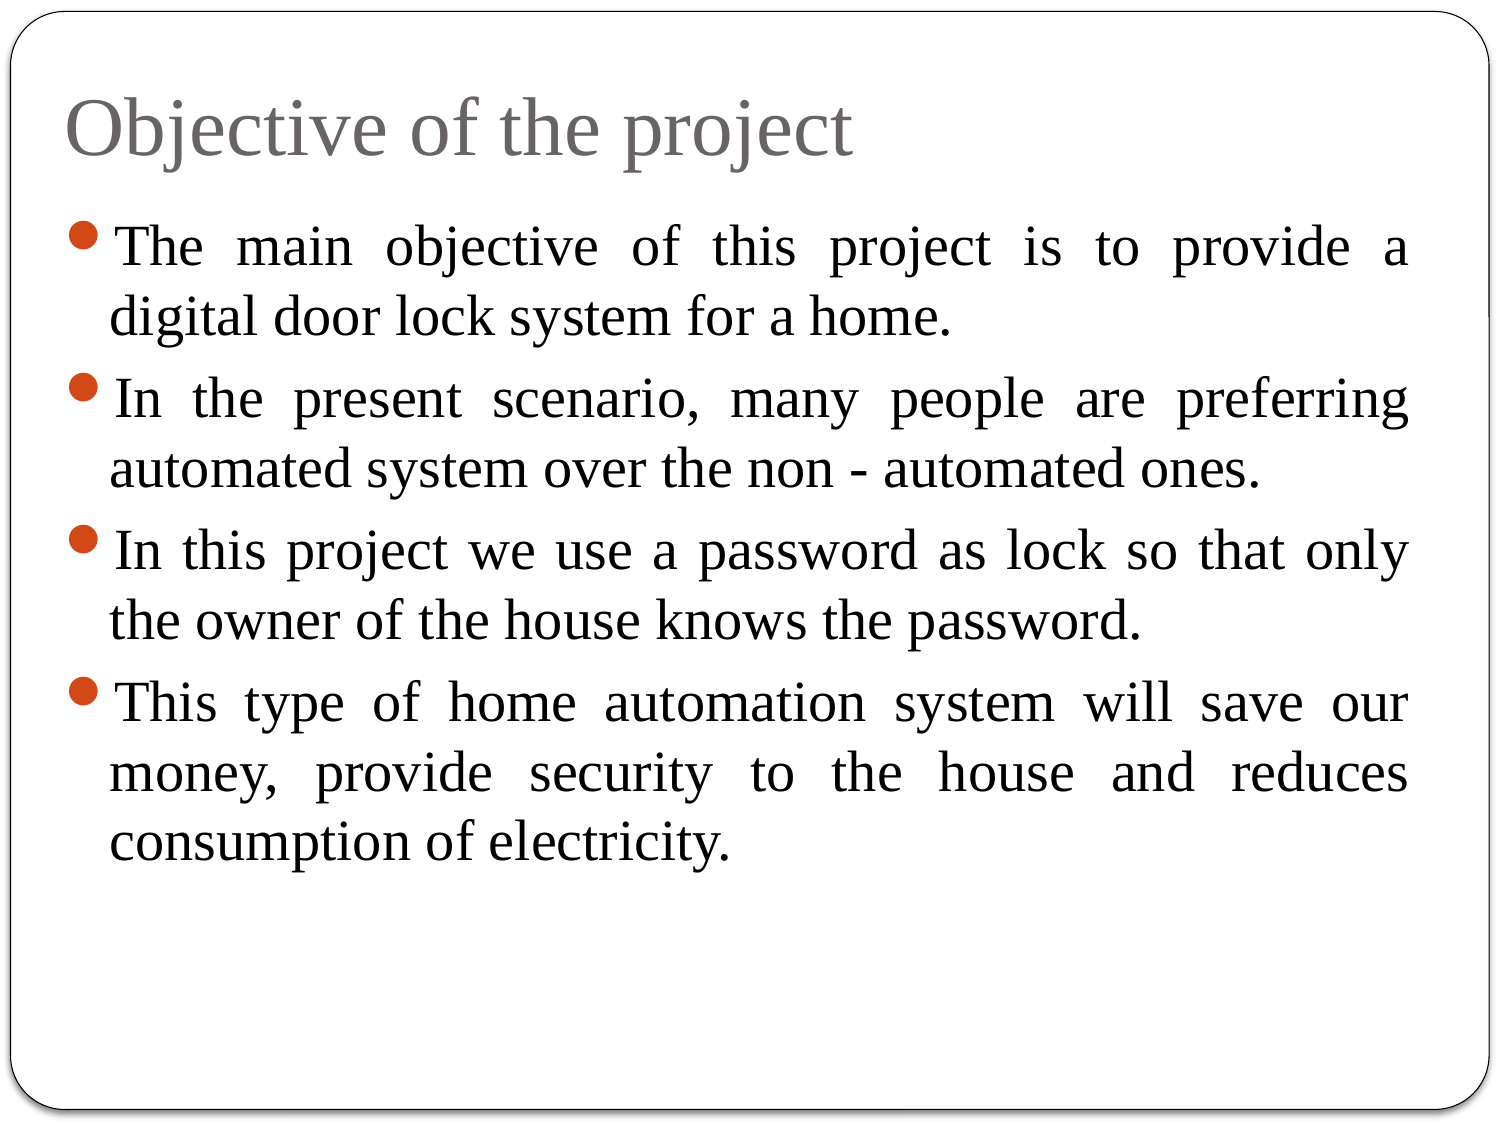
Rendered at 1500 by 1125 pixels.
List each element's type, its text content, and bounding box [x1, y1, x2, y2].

list The main objective of this project is to provide a digital door lock system for a home. In the present scenario, many people are preferring automated system over the non - automated ones. In this project we use a password as lock so that only the owner of the house knows the password. This type of home automation system will save our money, provide security to the house and reduces consumption of electricity. [50, 200, 1425, 988]
title Objective of the project [50, 45, 1425, 188]
